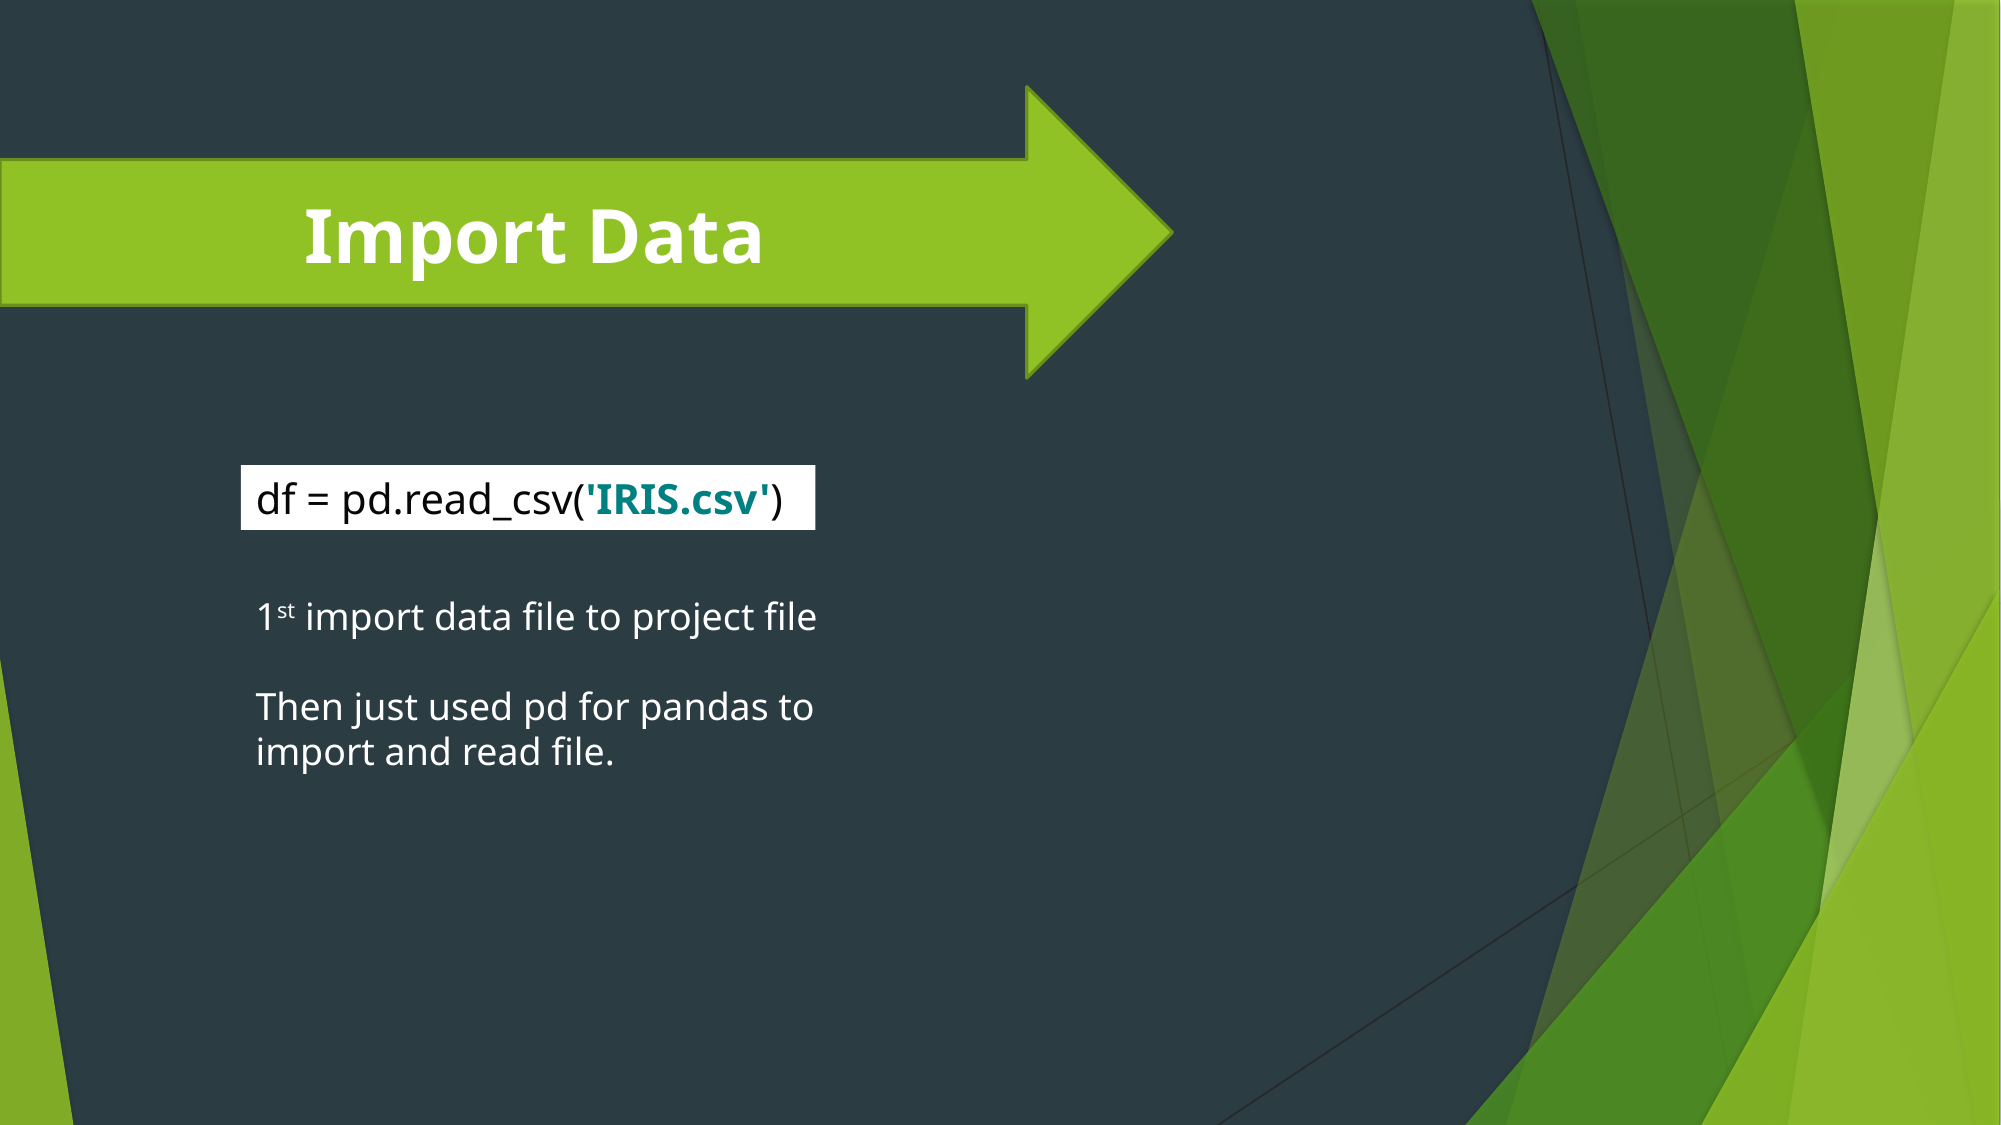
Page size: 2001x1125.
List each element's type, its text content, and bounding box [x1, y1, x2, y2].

text_box [0, 85, 1174, 380]
text_box Import Data [289, 181, 816, 287]
text_box 1st import data file to project file Then just used pd for pandas to import and read file. [240, 585, 911, 870]
text_box df = pd.read_csv('IRIS.csv') [240, 465, 816, 530]
